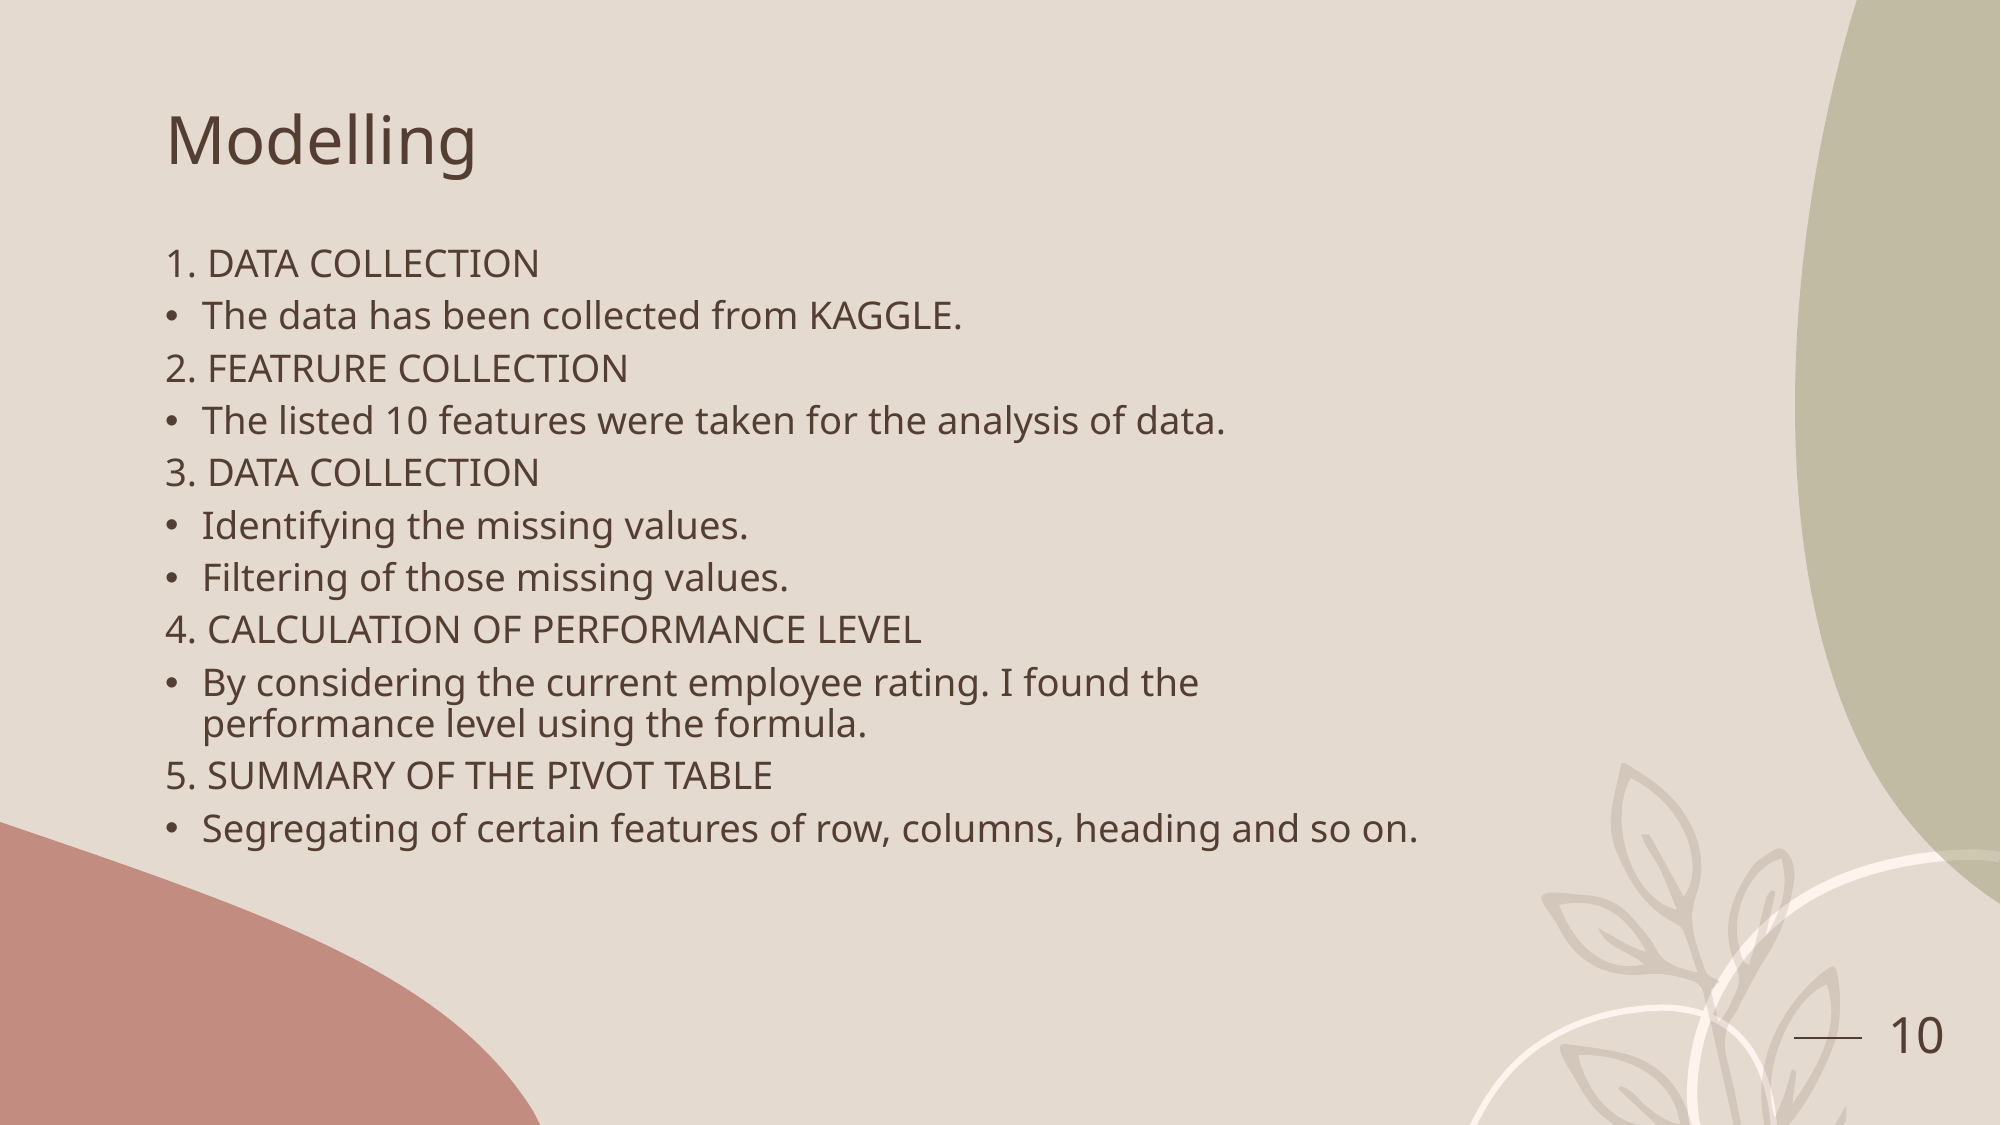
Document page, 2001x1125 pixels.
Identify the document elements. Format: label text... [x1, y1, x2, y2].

title Modelling [150, 16, 1386, 187]
list 1. DATA COLLECTION The data has been collected from KAGGLE. 2. FEATRURE COLLECTION The listed 10 features were taken for the analysis of data. 3. DATA COLLECTION Identifying the missing values. Filtering of those missing values. 4. CALCULATION OF PERFORMANCE LEVEL By considering the current employee rating. I found the performance level using the formula. 5. SUMMARY OF THE PIVOT TABLE Segregating of certain features of row, columns, heading and so on. [150, 236, 1445, 895]
slide_number 10 [1862, 964, 1971, 1112]
